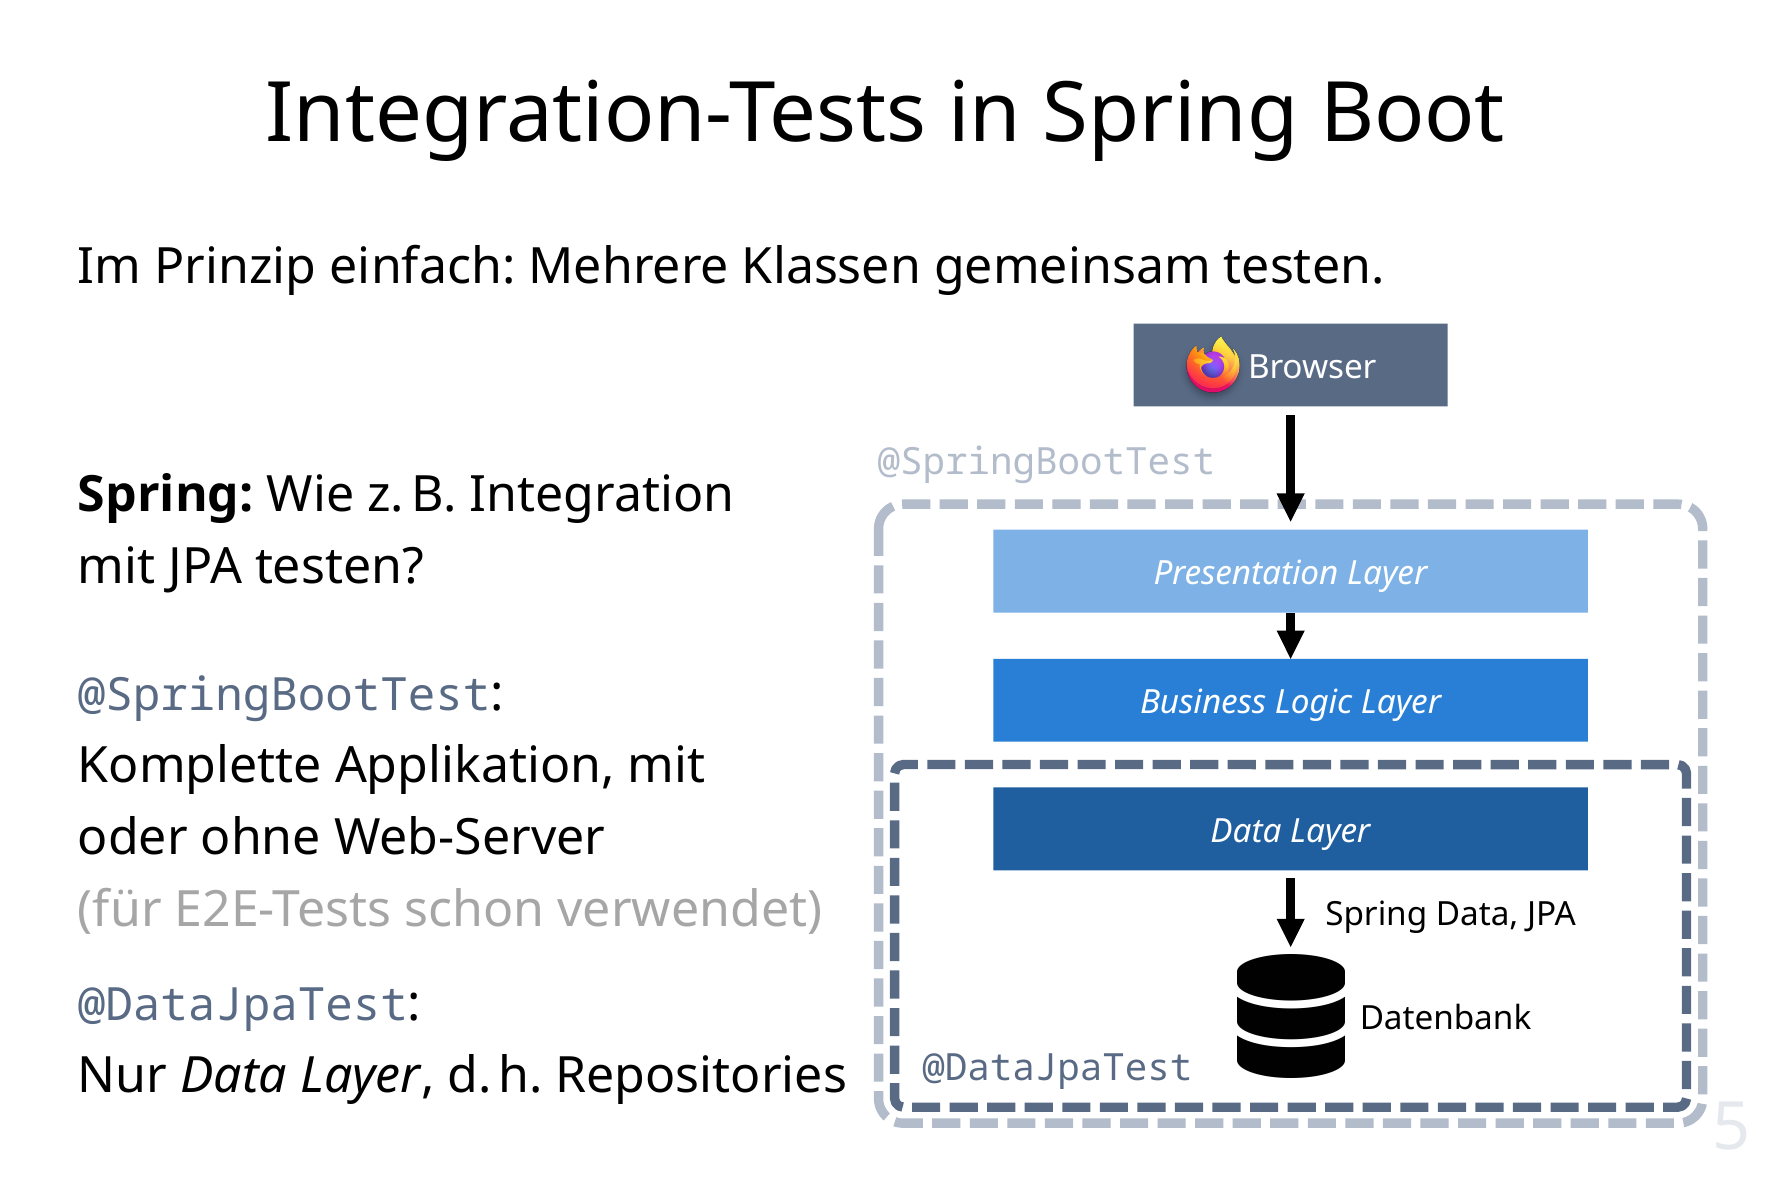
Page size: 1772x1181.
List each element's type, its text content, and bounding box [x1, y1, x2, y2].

slide_number 5 [1277, 1094, 1766, 1181]
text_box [894, 764, 1687, 1108]
list Im Prinzip einfach: Mehrere Klassen gemeinsam testen. Spring: Wie z. B. Integration mit JPA testen? @SpringBootTest: Komplette Applikation, mit oder ohne Web-Server (für E2E-Tests schon verwendet) @DataJpaTest: Nur Data Layer, d. h. Repositories [62, 214, 1709, 1126]
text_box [855, 429, 1703, 1124]
title Integration-Tests in Spring Boot [62, 48, 1709, 180]
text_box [993, 323, 1588, 1078]
